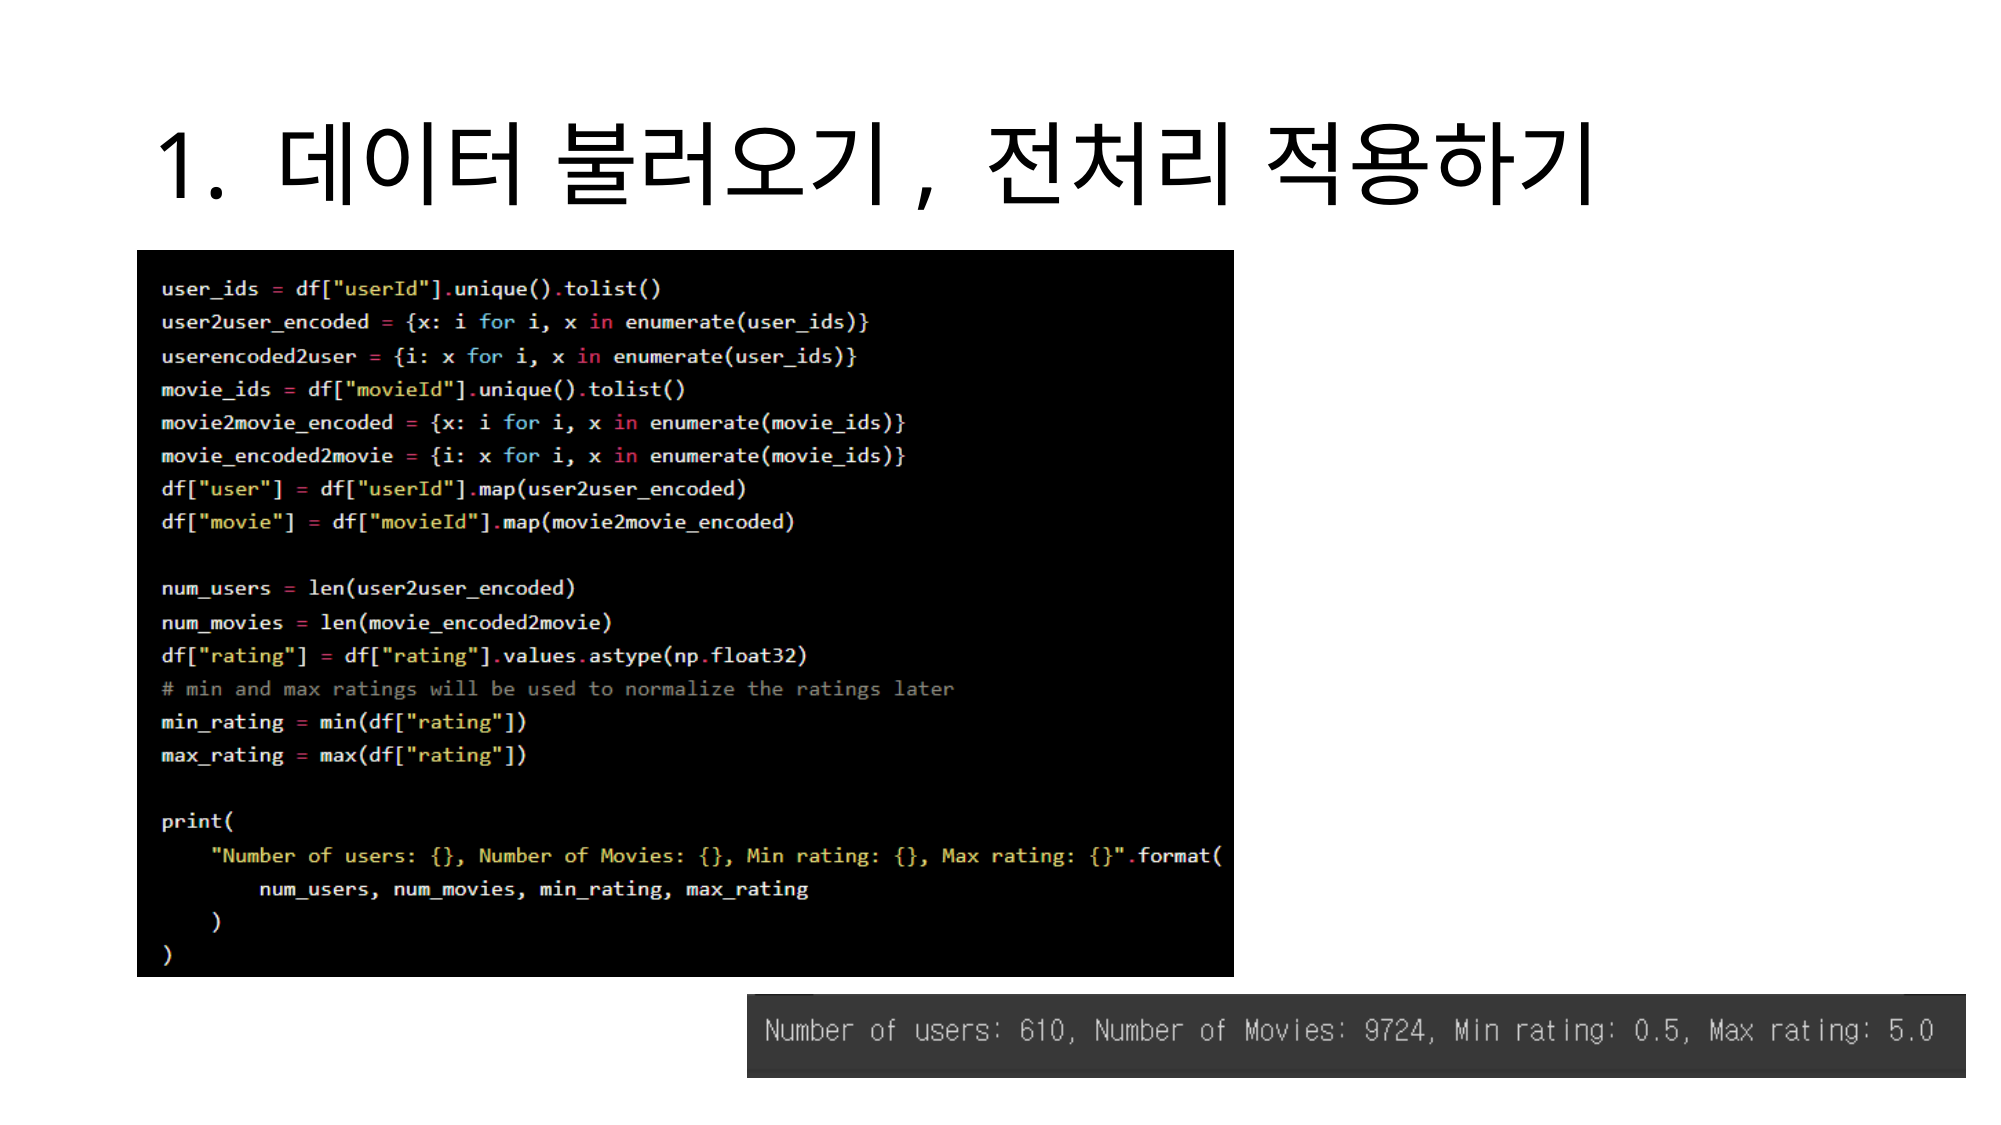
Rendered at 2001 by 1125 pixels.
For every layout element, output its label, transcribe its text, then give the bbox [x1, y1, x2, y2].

picture [137, 250, 1234, 977]
picture [747, 994, 1966, 1078]
title 1. 데이터 불러오기, 전처리 적용하기 [137, 59, 1863, 278]
